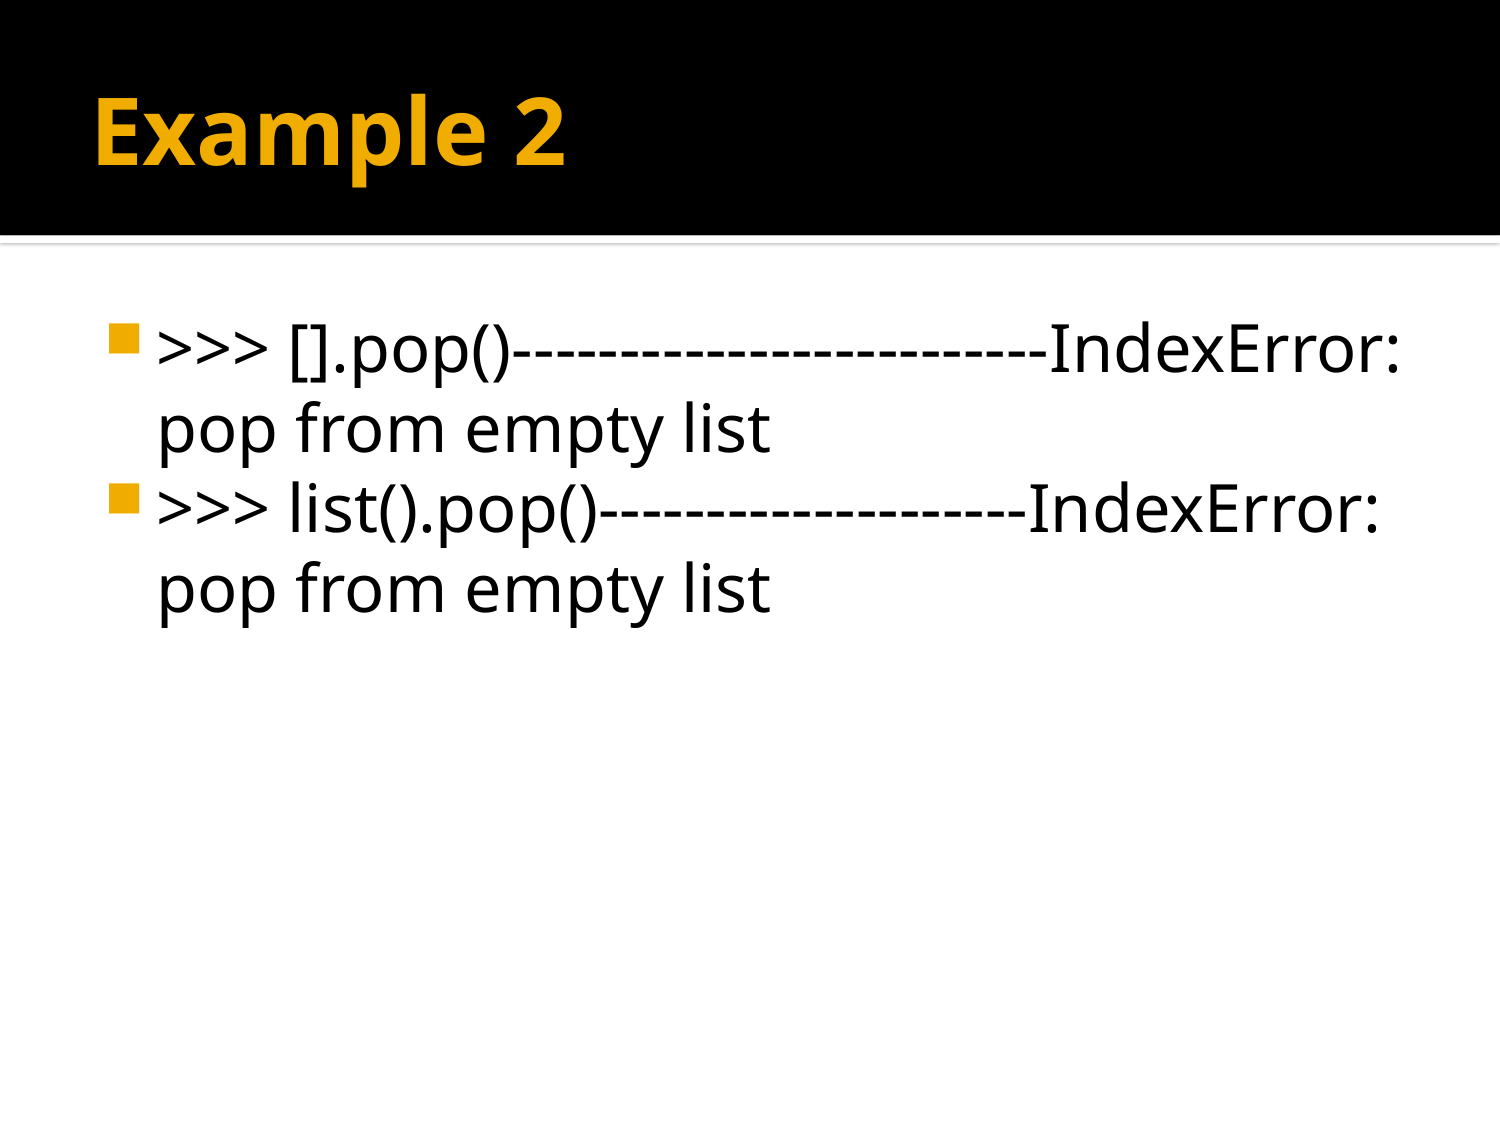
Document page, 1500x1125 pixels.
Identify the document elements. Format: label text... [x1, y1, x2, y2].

list >>> [].pop()-------------------------IndexError: pop from empty list >>> list().pop()--------------------IndexError: pop from empty list [75, 291, 1425, 1050]
title Example 2 [75, 25, 1425, 231]
